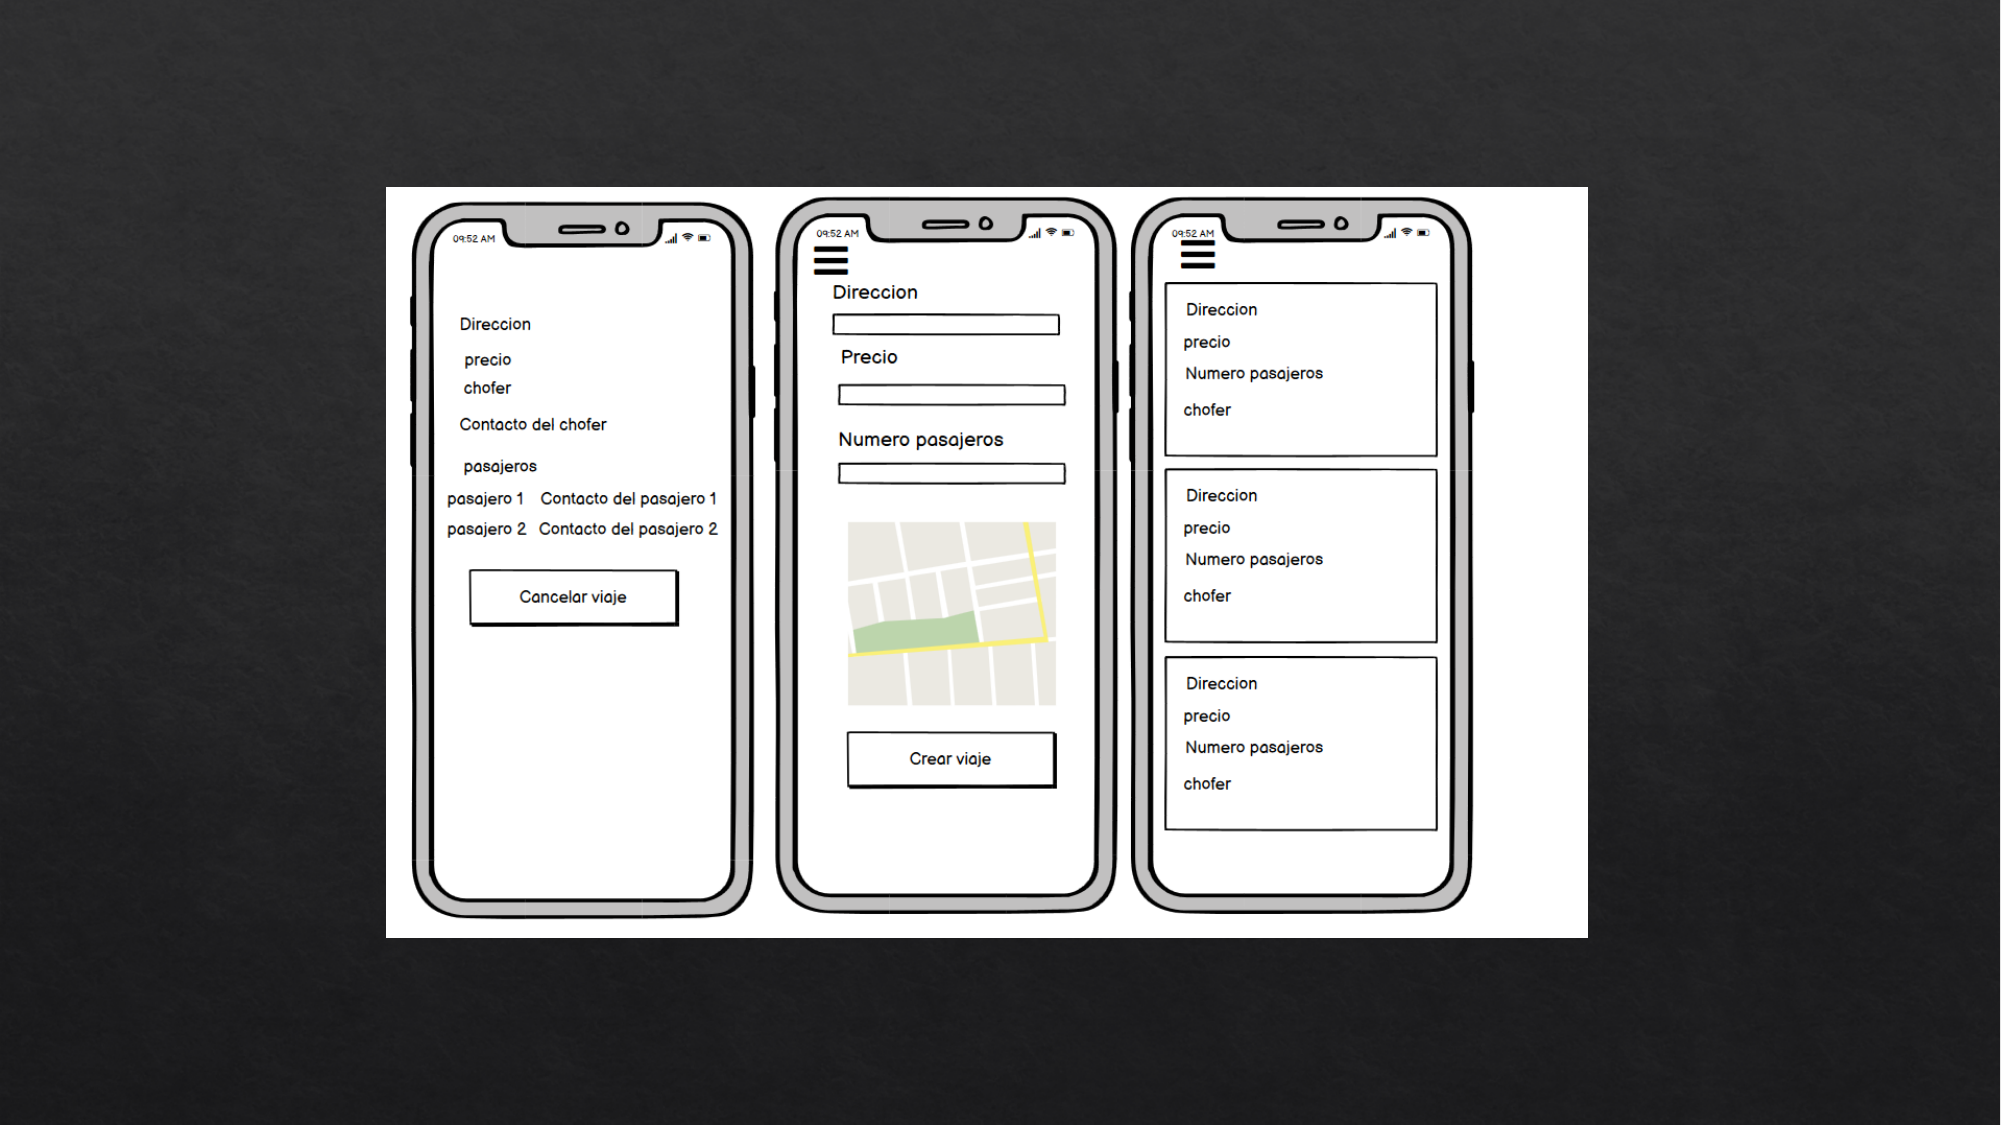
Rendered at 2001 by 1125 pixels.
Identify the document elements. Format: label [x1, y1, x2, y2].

picture [386, 187, 1588, 938]
